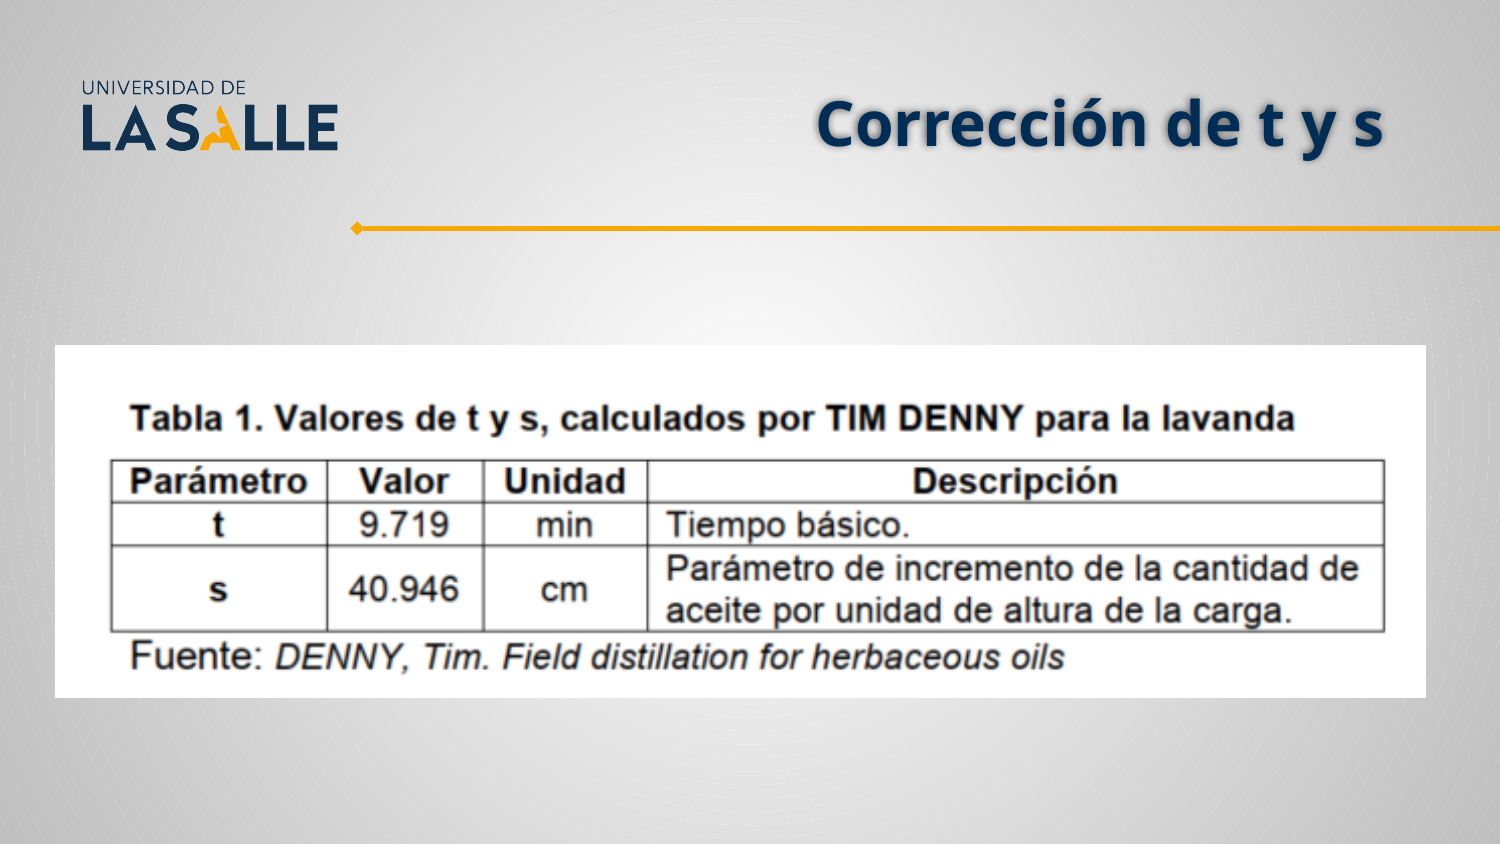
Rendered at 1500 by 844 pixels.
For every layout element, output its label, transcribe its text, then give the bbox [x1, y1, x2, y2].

title Corrección de t y s [357, 55, 1401, 175]
picture [54, 345, 1426, 698]
picture [63, 60, 357, 171]
